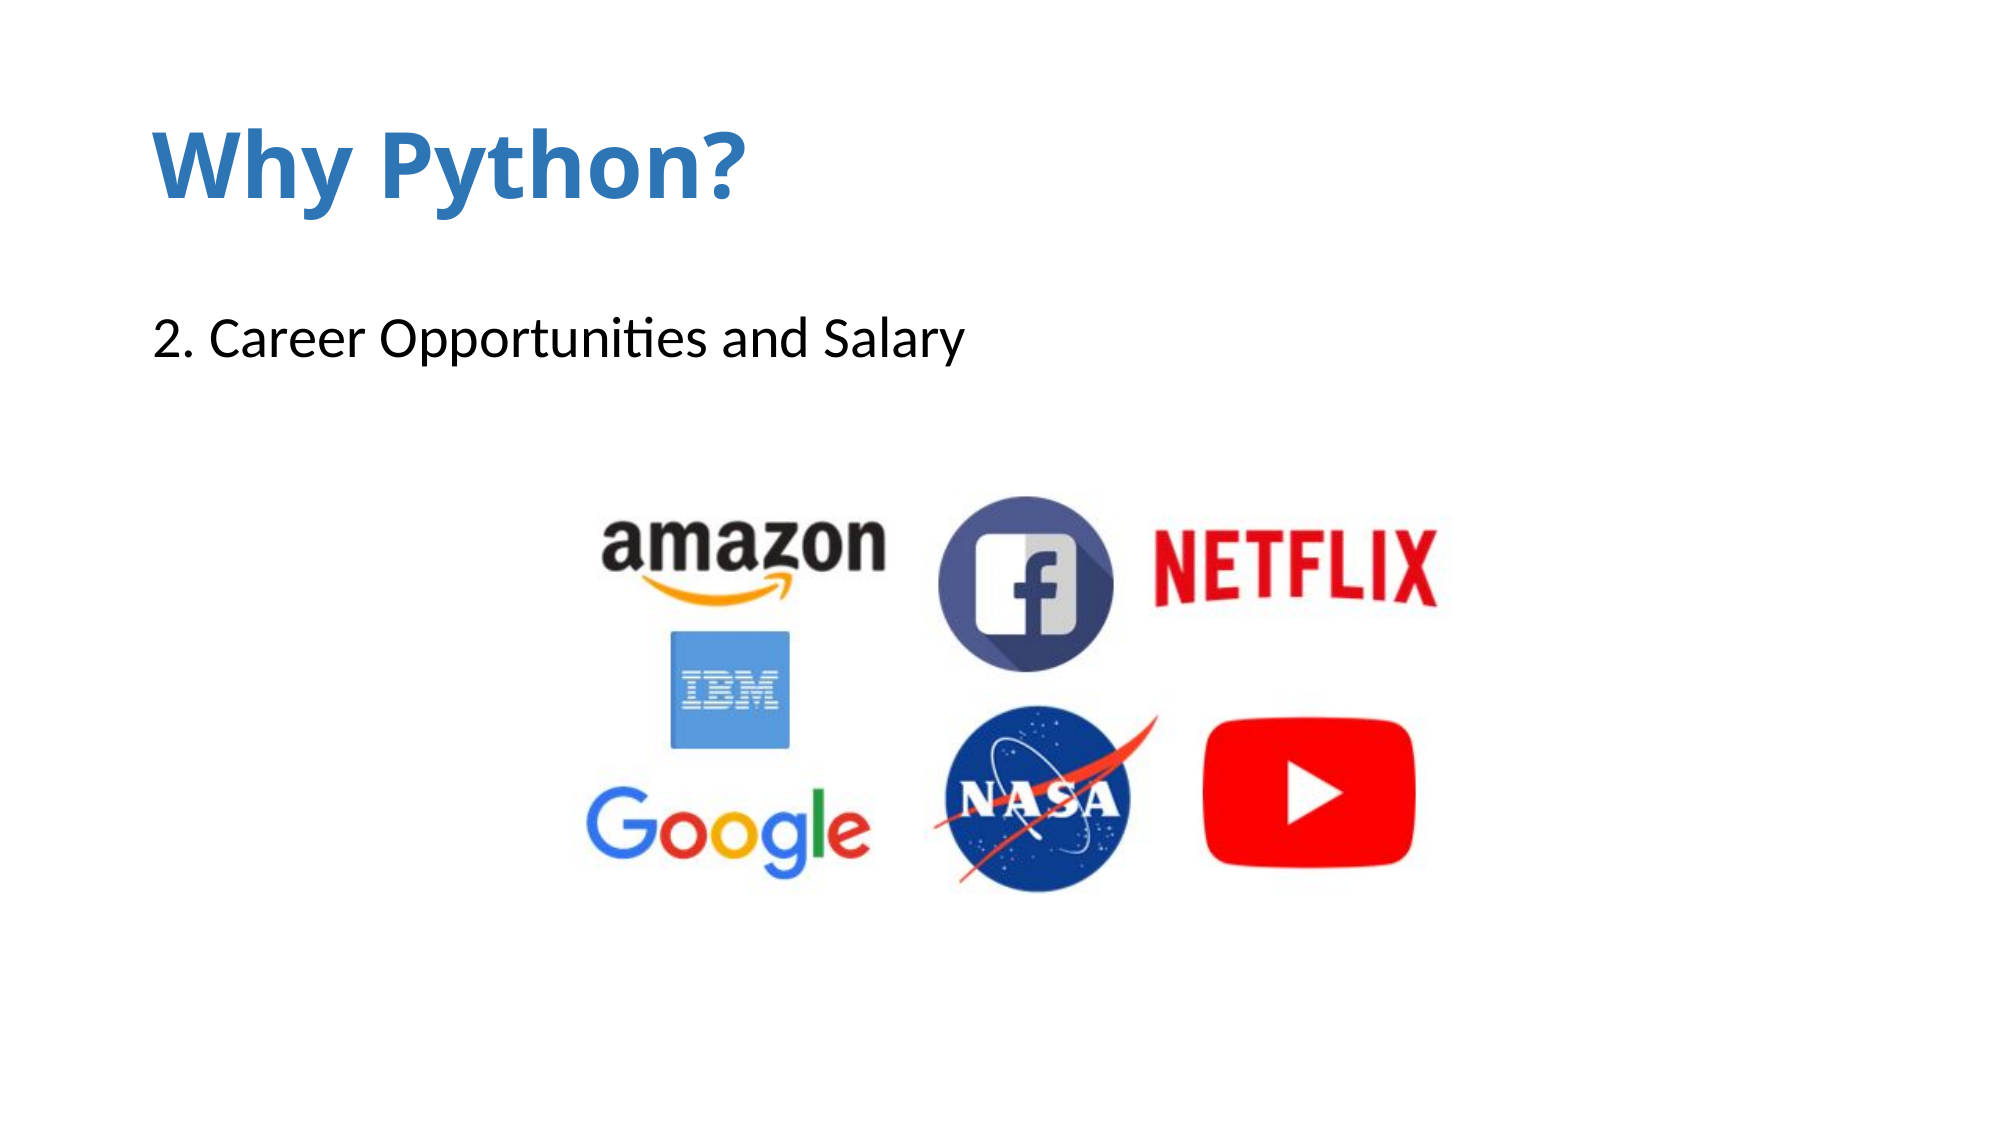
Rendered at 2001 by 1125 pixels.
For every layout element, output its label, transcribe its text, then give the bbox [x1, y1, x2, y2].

picture [549, 492, 1502, 920]
list 2. Career Opportunities and Salary [137, 299, 1863, 1014]
title Why Python? [137, 59, 1863, 278]
